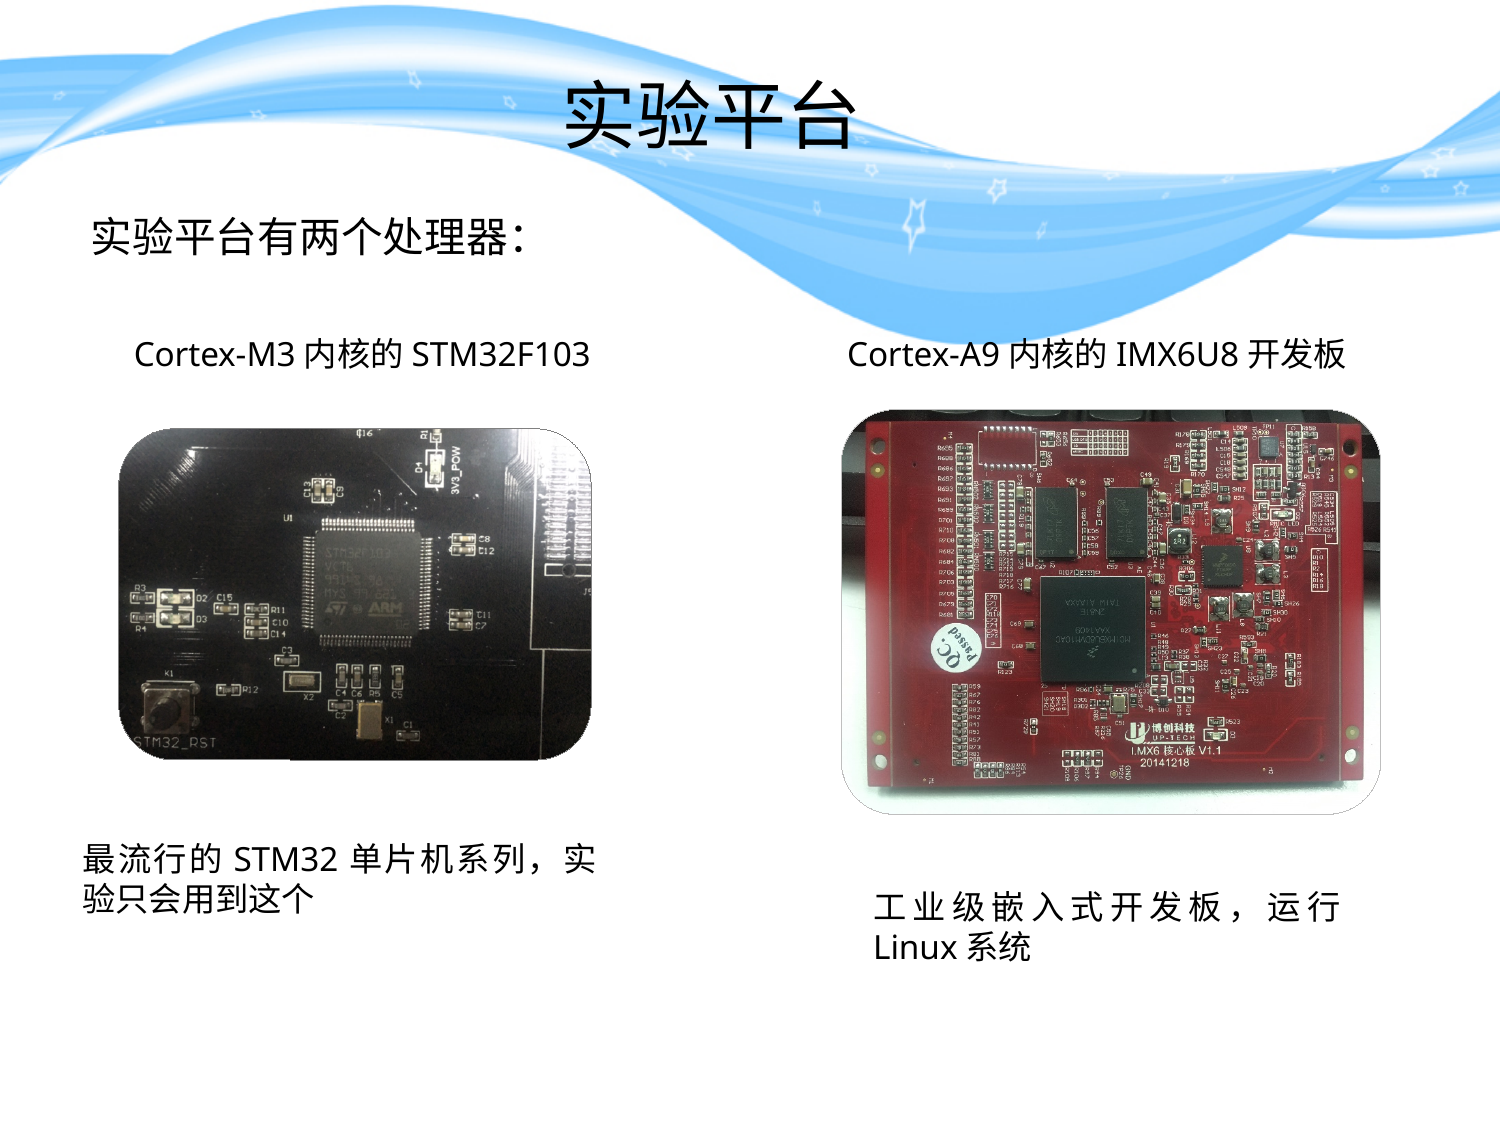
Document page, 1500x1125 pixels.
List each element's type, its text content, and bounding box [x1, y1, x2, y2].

text_box Cortex-M3内核的STM32F103 [118, 325, 612, 380]
text_box Cortex-A9内核的IMX6U8开发板 [832, 325, 1390, 380]
text_box 最流行的STM32单片机系列，实验只会用到这个 [67, 830, 612, 926]
picture [0, 0, 1500, 1125]
text_box 实验平台有两个处理器： [75, 203, 569, 269]
text_box 工业级嵌入式开发板，运行Linux系统 [858, 878, 1364, 974]
text_box 实验平台 [546, 61, 952, 167]
